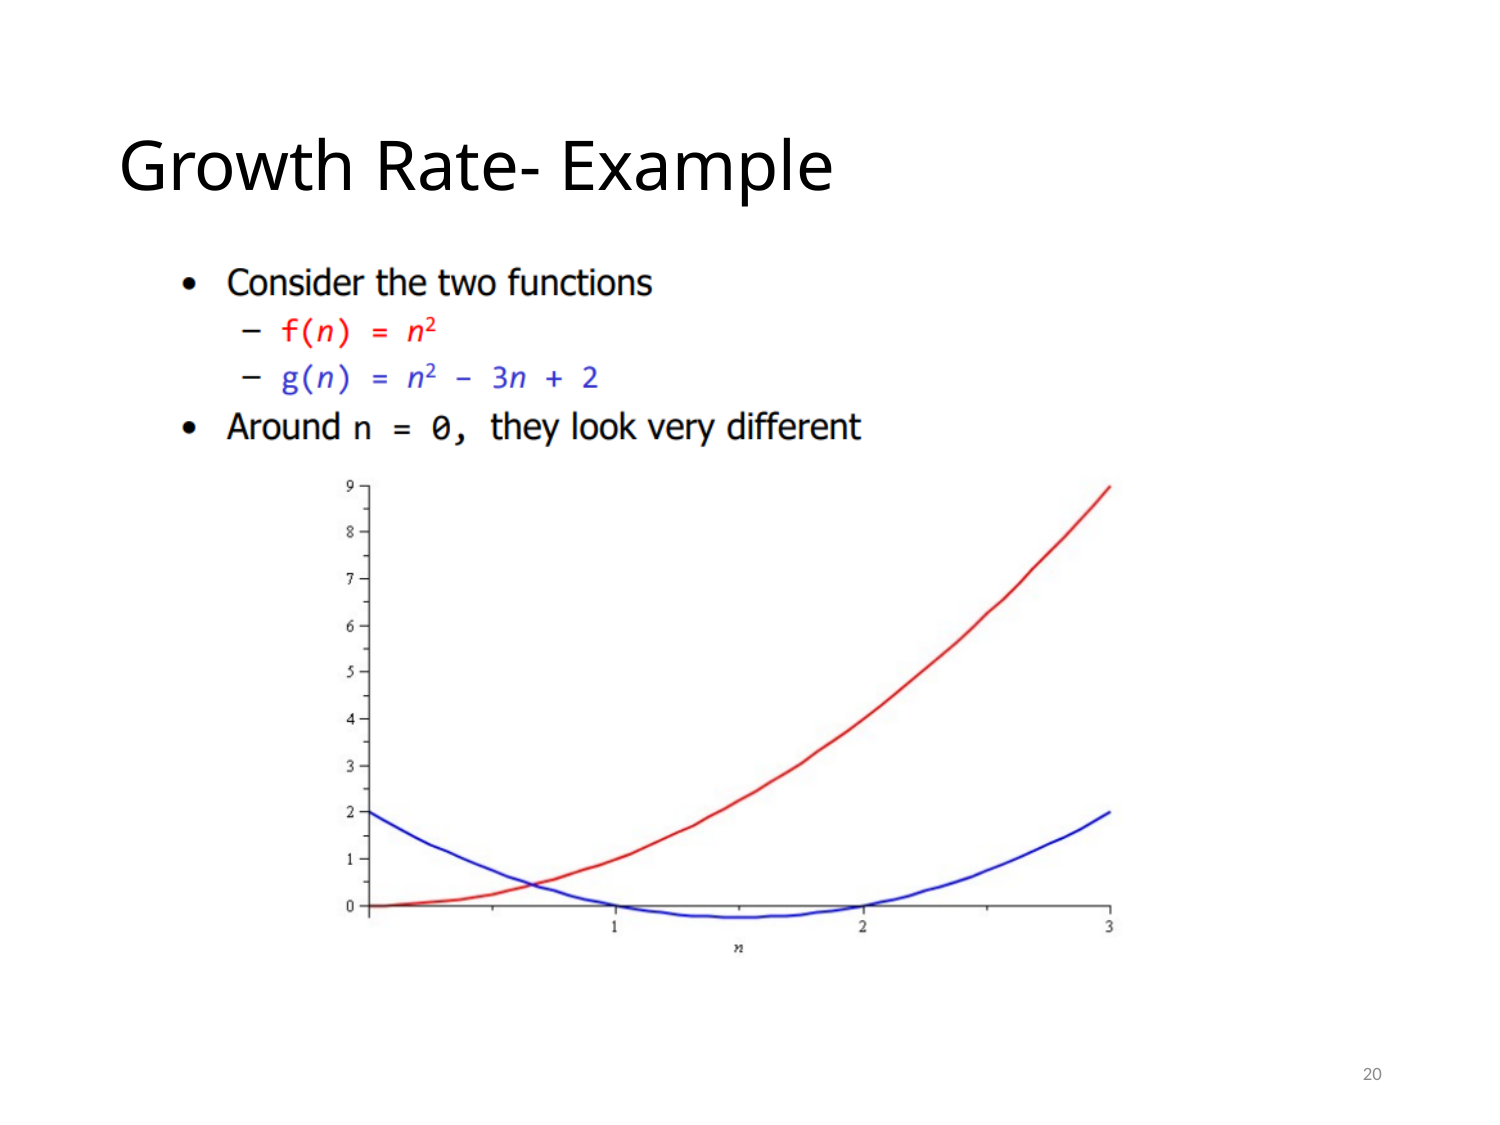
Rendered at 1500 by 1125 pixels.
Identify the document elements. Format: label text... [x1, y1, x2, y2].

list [148, 249, 1229, 964]
title Growth Rate- Example [103, 59, 1397, 278]
slide_number 20 [1059, 1042, 1397, 1103]
